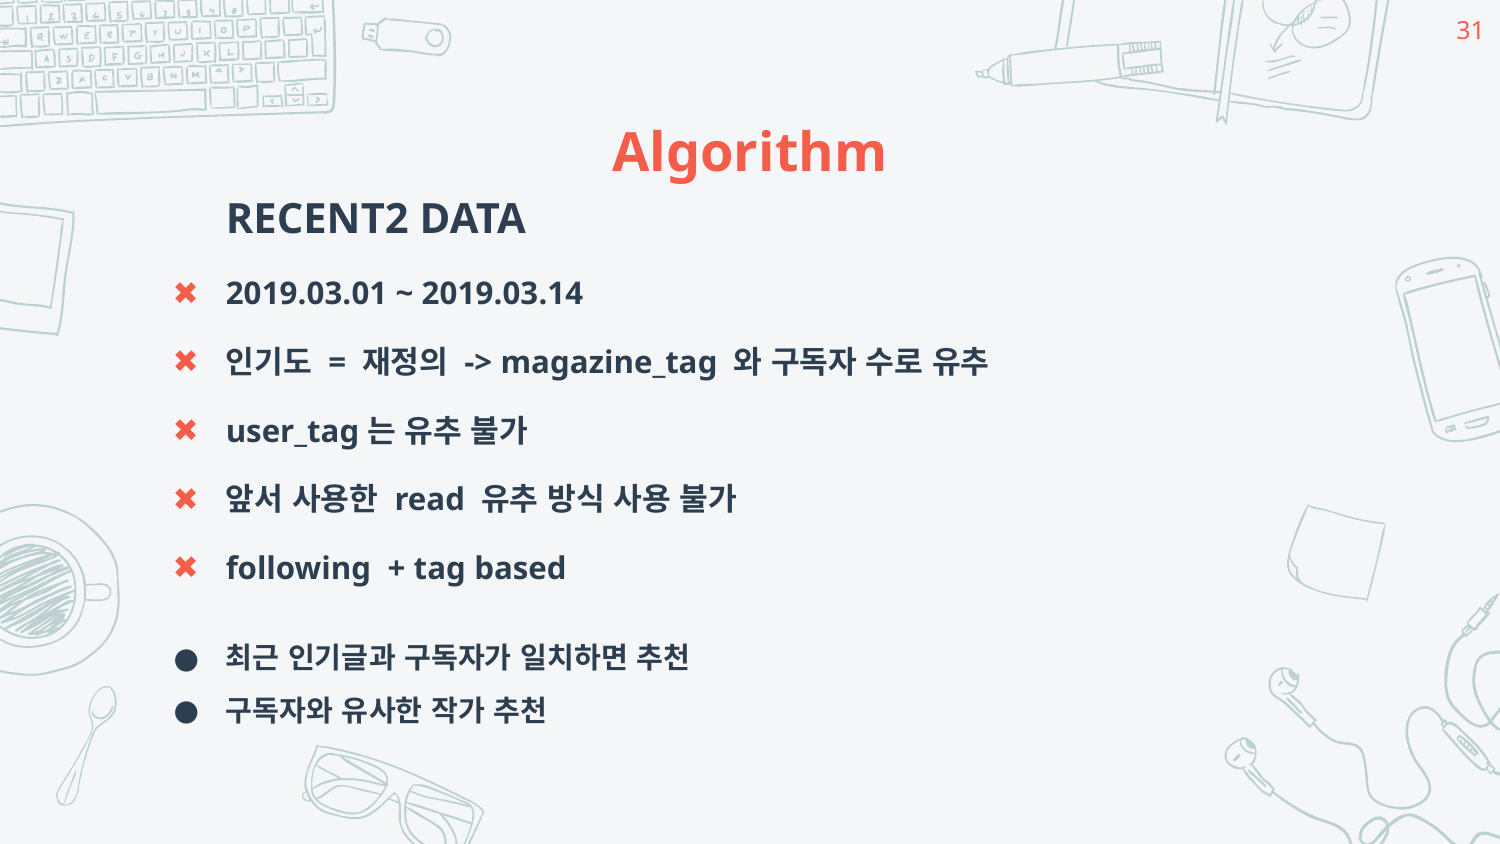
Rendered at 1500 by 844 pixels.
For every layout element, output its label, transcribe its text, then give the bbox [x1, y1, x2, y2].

text_box 최근 인기글과 구독자가 일치하면 추천 구독자와 유사한 작가 추천 [135, 606, 1084, 804]
list RECENT2 DATA 2019.03.01 ~ 2019.03.14 인기도 = 재정의 -> magazine_tag 와 구독자 수로 유추 user_tag는 유추 불가 앞서 사용한 read 유추 방식 사용 불가 following + tag based [135, 177, 1365, 717]
list [94, 152, 1324, 692]
title Algorithm [185, 102, 1315, 152]
slide_number ‹#› [1435, 0, 1500, 53]
